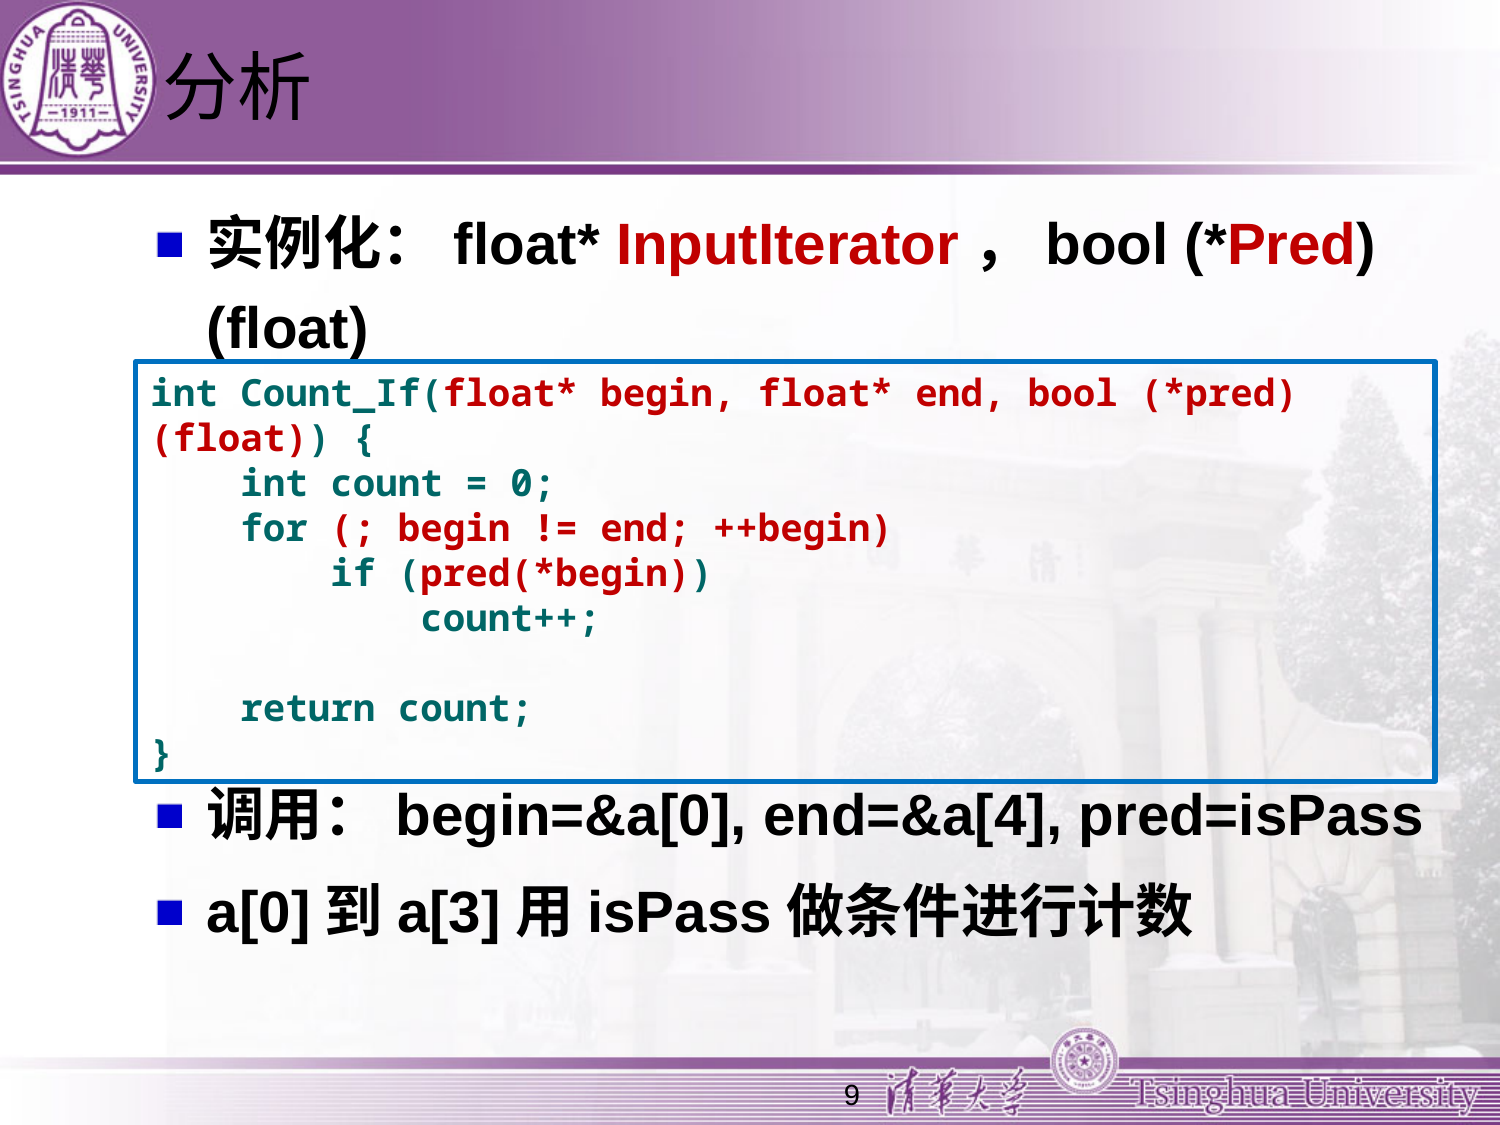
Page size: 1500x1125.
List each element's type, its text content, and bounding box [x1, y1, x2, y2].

list 实例化：float* InputIterator，bool (*Pred)(float) 调用：begin=&a[0], end=&a[4], pred=isPass a[0]到a[3]用isPass做条件进行计数 [135, 184, 1471, 1047]
slide_number 9 [632, 1068, 876, 1125]
title 分析 [147, 19, 1500, 149]
text_box int Count_If(float* begin, float* end, bool (*pred)(float)) { int count = 0; for (; begin != end; ++begin) if (pred(*begin)) count++; return count; } [135, 361, 1435, 782]
picture [0, 0, 1500, 1125]
